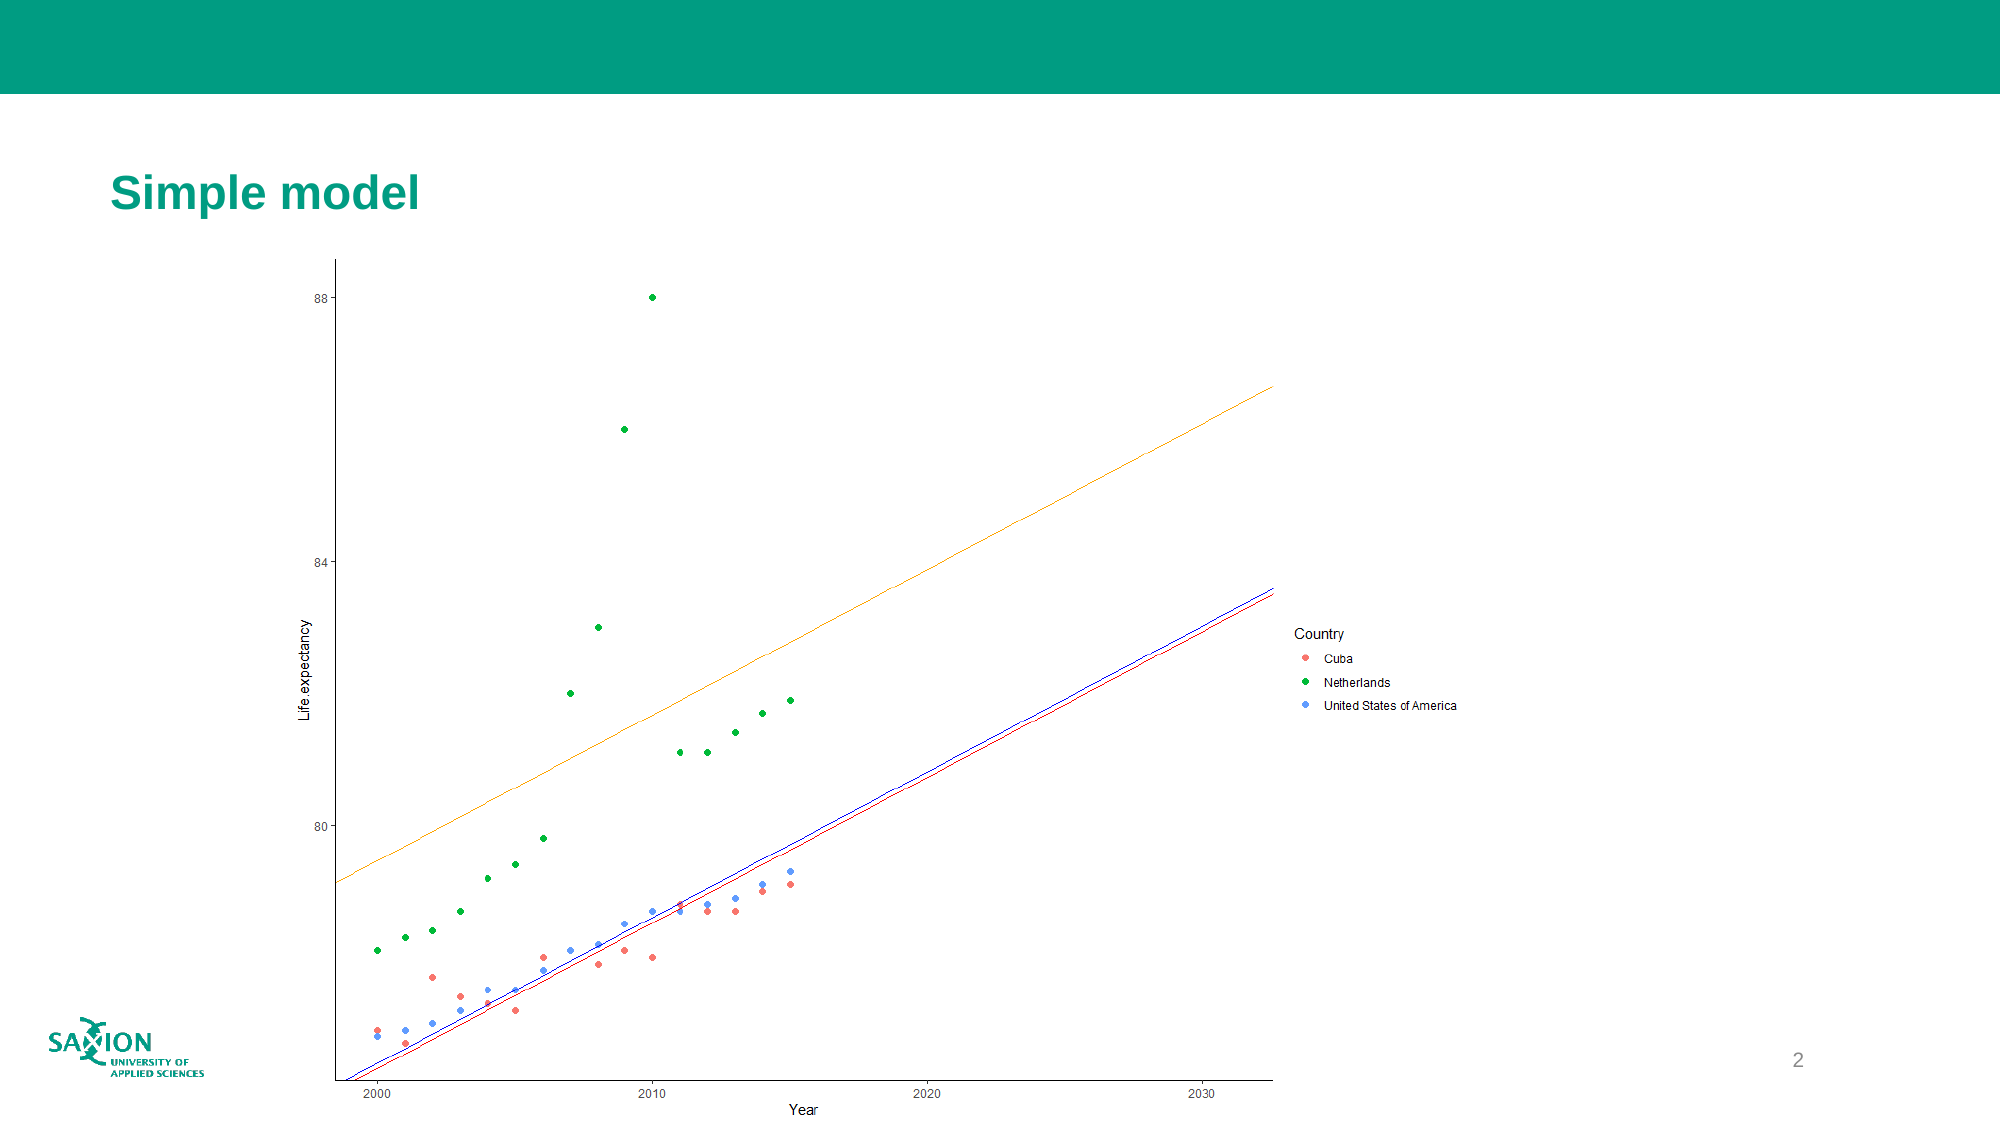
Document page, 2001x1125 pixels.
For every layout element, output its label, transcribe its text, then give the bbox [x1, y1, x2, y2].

title Simple model [110, 168, 1819, 278]
picture [0, 0, 2000, 94]
slide_number 2 [1474, 1039, 1819, 1100]
picture [289, 252, 1471, 1125]
picture [49, 1017, 204, 1077]
